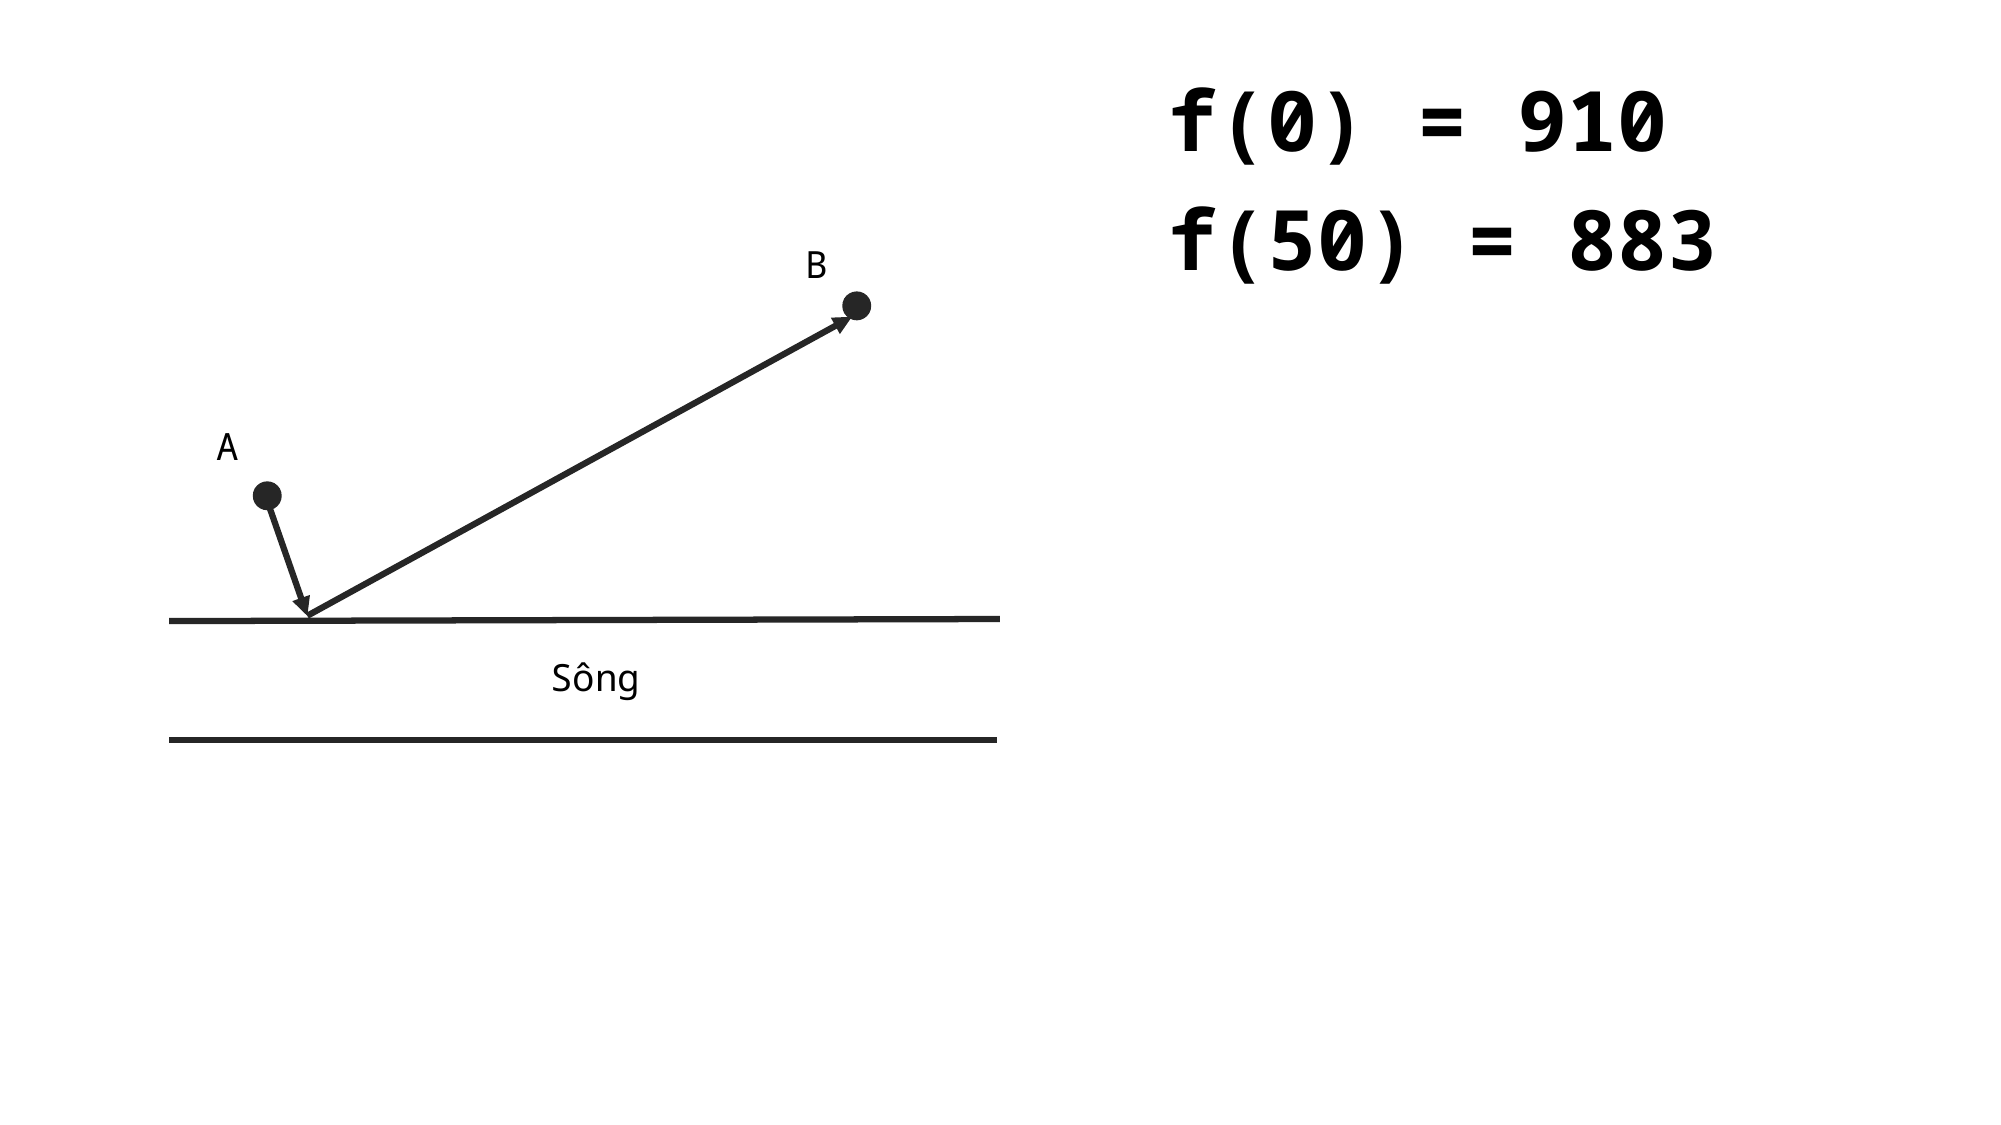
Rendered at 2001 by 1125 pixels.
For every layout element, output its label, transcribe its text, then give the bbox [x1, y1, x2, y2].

text_box f(50) = 883 [1152, 179, 1858, 295]
text_box A [201, 415, 254, 476]
text_box Sông [535, 647, 656, 707]
text_box f(0) = 910 [1152, 60, 1684, 179]
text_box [266, 499, 307, 616]
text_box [307, 316, 852, 616]
text_box B [790, 233, 844, 294]
text_box [842, 291, 872, 321]
text_box [252, 481, 282, 511]
